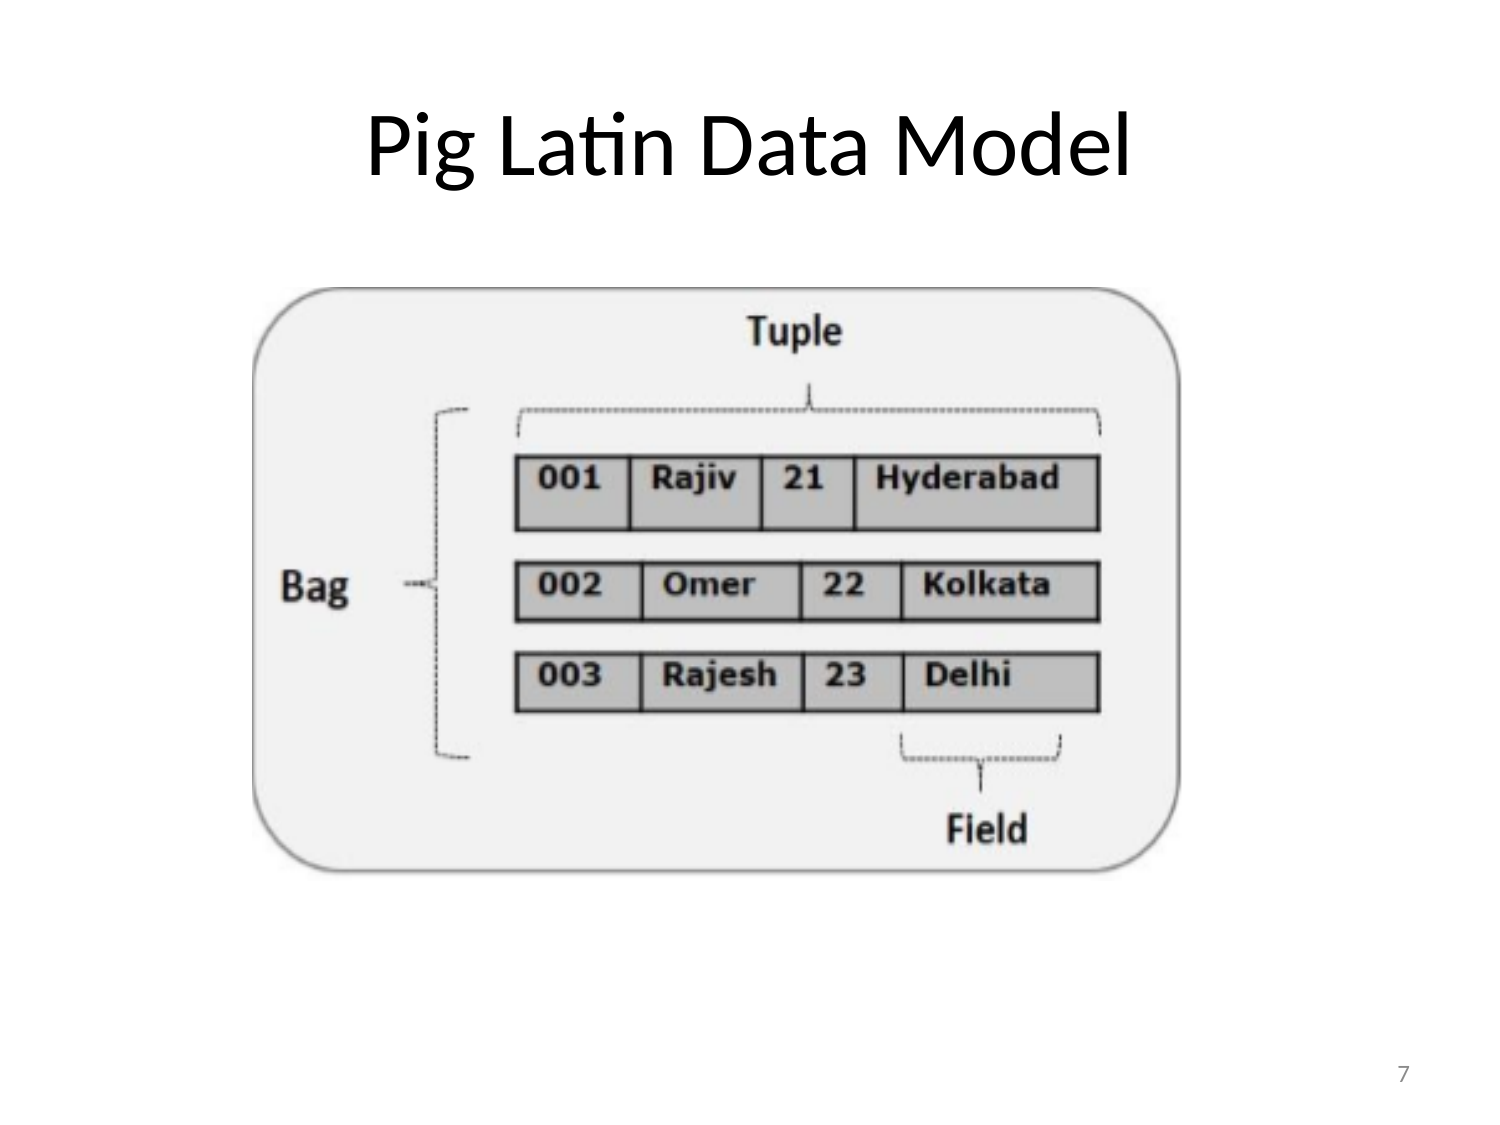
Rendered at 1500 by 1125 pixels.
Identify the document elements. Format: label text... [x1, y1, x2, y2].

slide_number 7 [1074, 1042, 1425, 1103]
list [252, 286, 1194, 881]
title Pig Latin Data Model [75, 45, 1425, 233]
